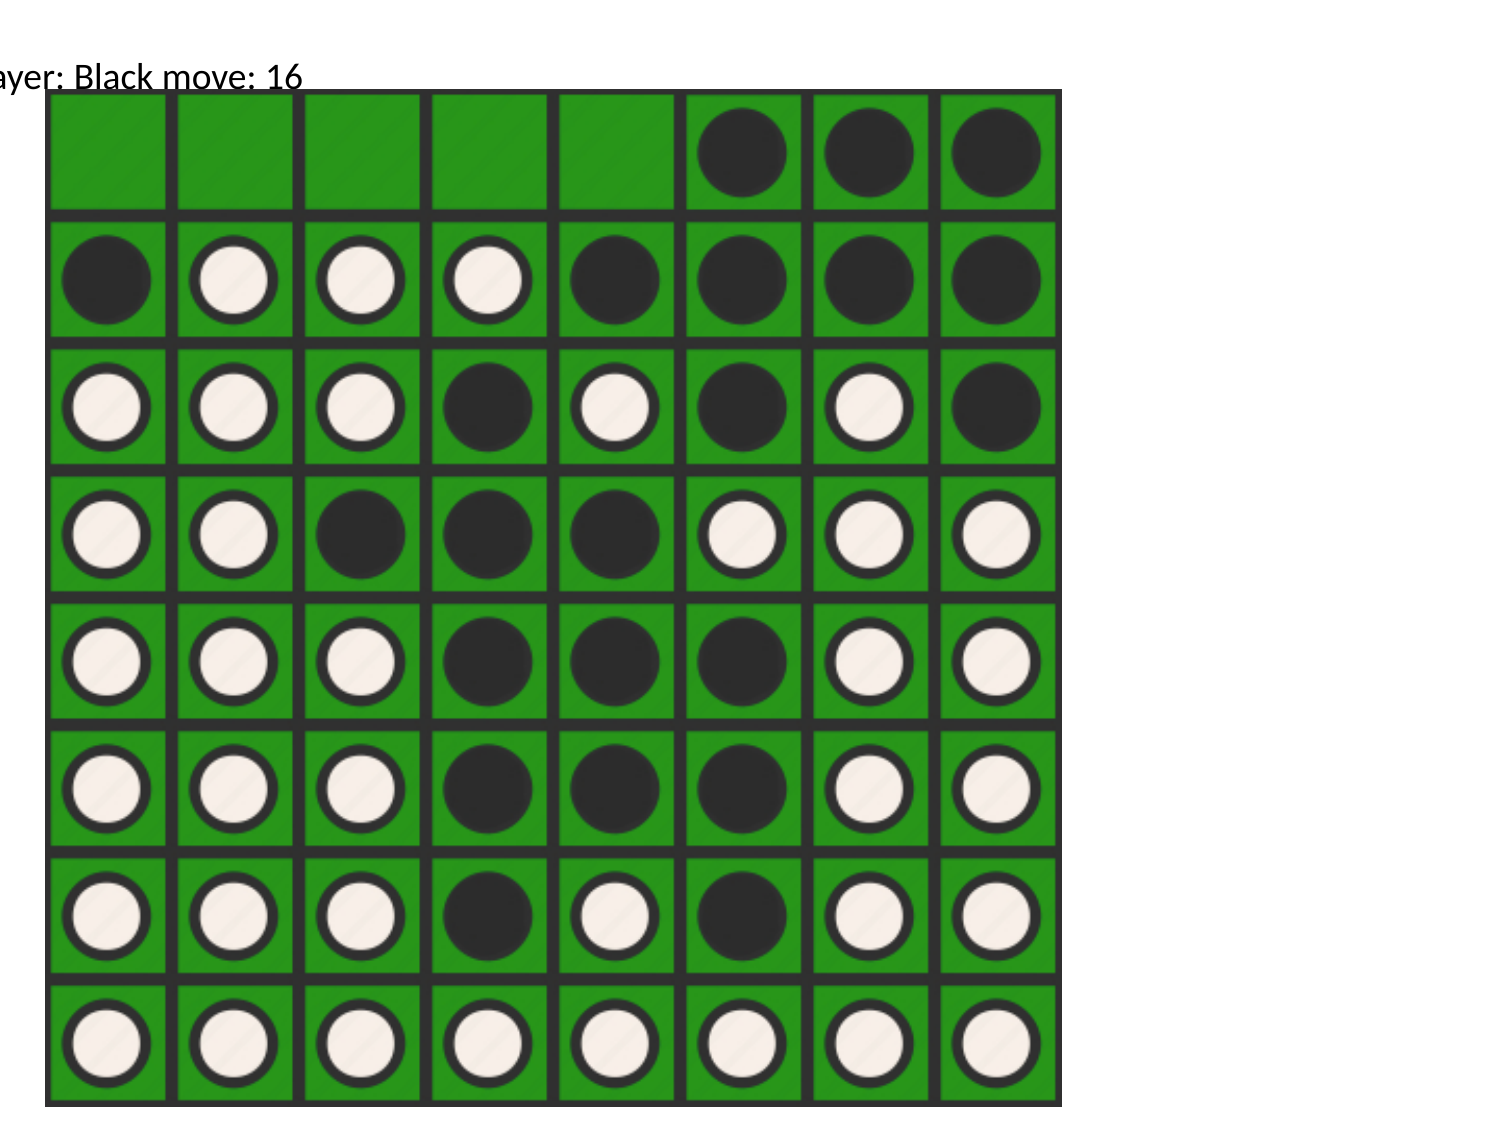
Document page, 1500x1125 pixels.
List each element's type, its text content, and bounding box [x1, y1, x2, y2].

picture [44, 89, 1062, 1107]
text_box turn: 55 player: Black move: 16 [0, 44, 319, 105]
